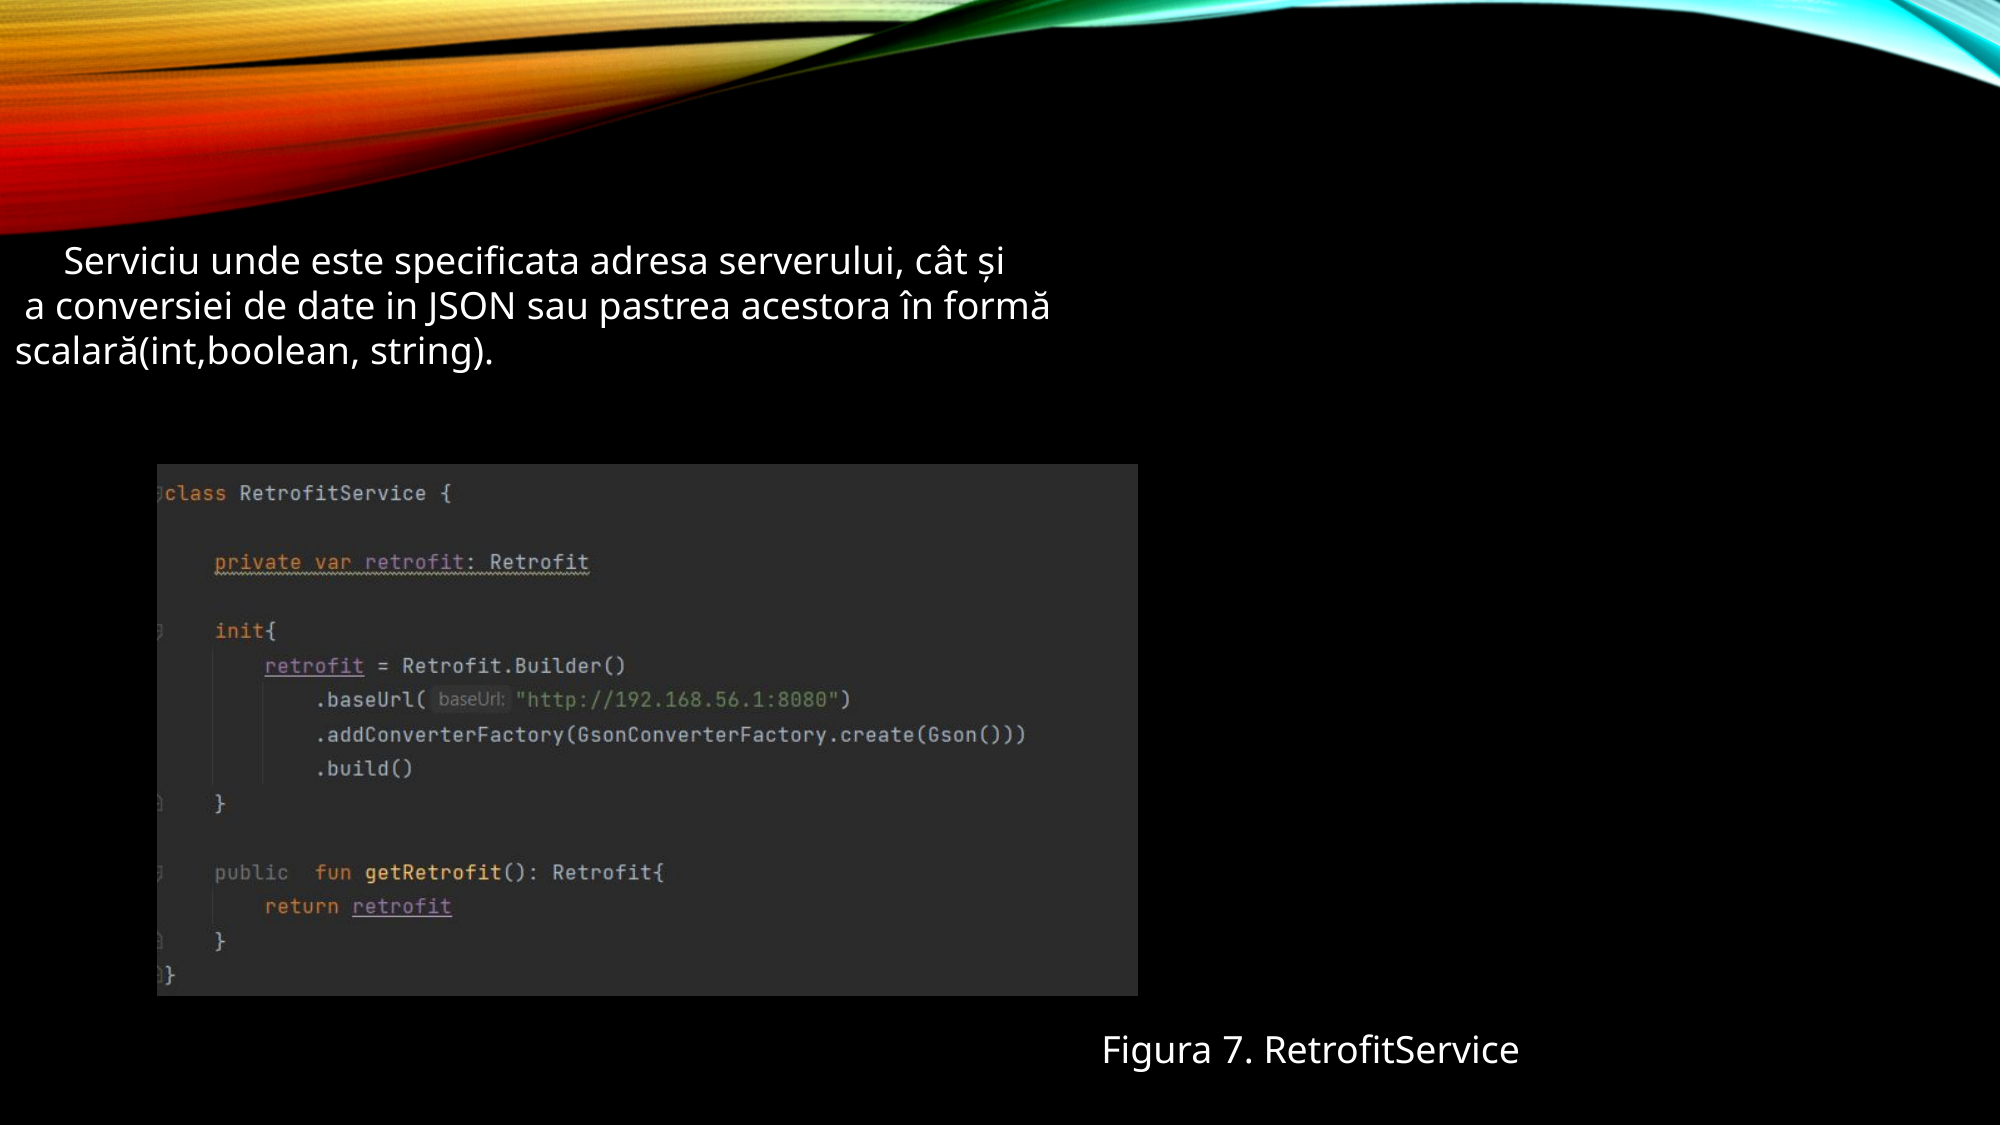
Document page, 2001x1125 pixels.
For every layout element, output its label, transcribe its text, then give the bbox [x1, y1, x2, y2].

text_box Figura 7. RetrofitService [1086, 1018, 2000, 1079]
picture [0, 0, 2000, 237]
picture [157, 464, 1138, 996]
text_box Serviciu unde este specificata adresa serverului, cât și a conversiei de date in JSON sau pastrea acestora în formă scalară(int,boolean, string). [0, 229, 1170, 380]
